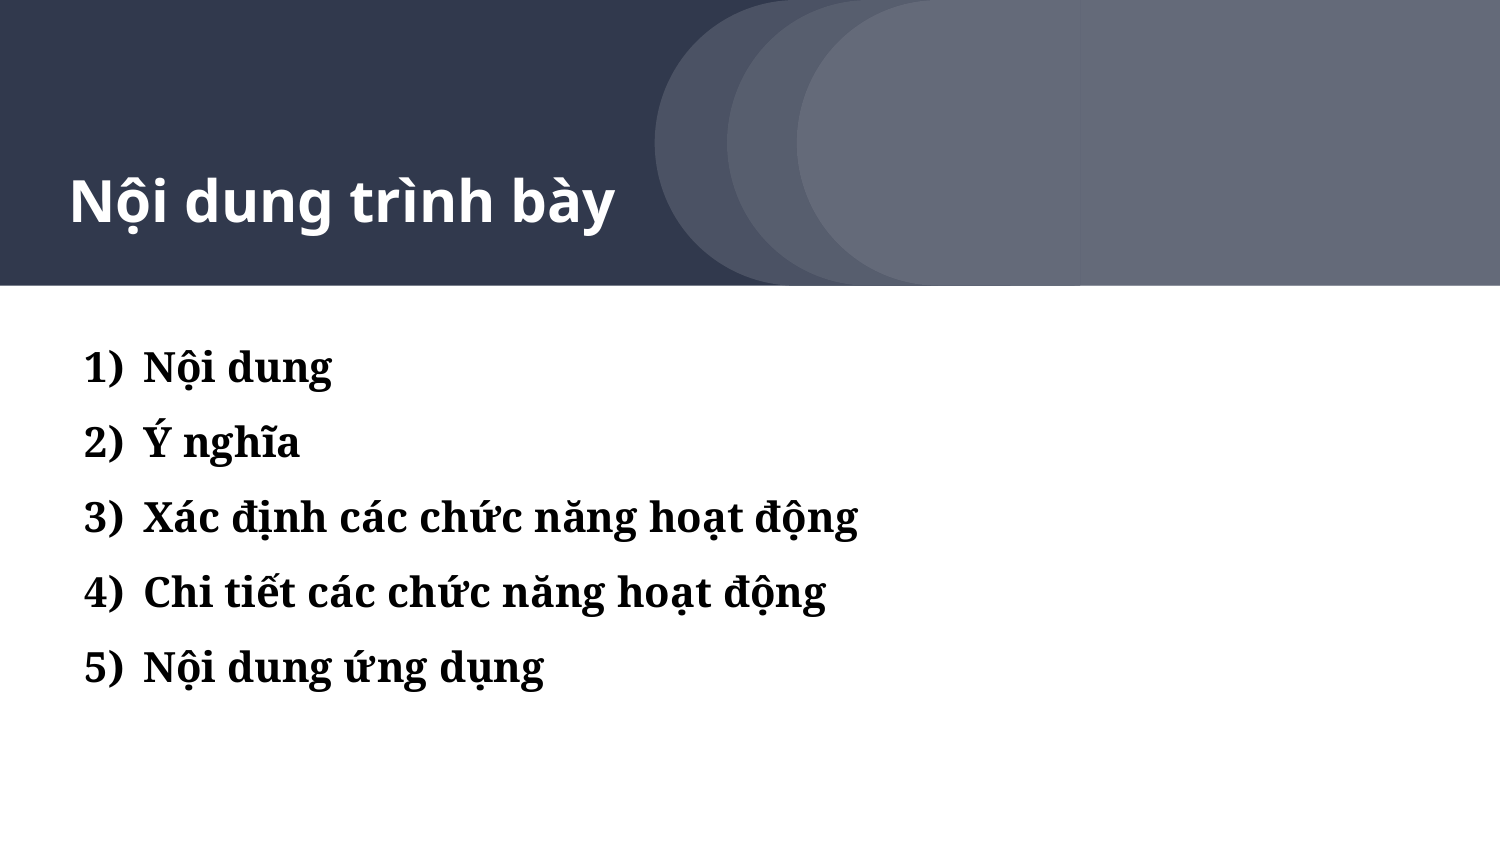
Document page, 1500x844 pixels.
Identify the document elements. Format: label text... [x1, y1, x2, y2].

title Nội dung trình bày [53, 24, 638, 250]
list Nội dung Ý nghĩa Xác định các chức năng hoạt động Chi tiết các chức năng hoạt động Nội dung ứng dụng [53, 300, 1307, 807]
